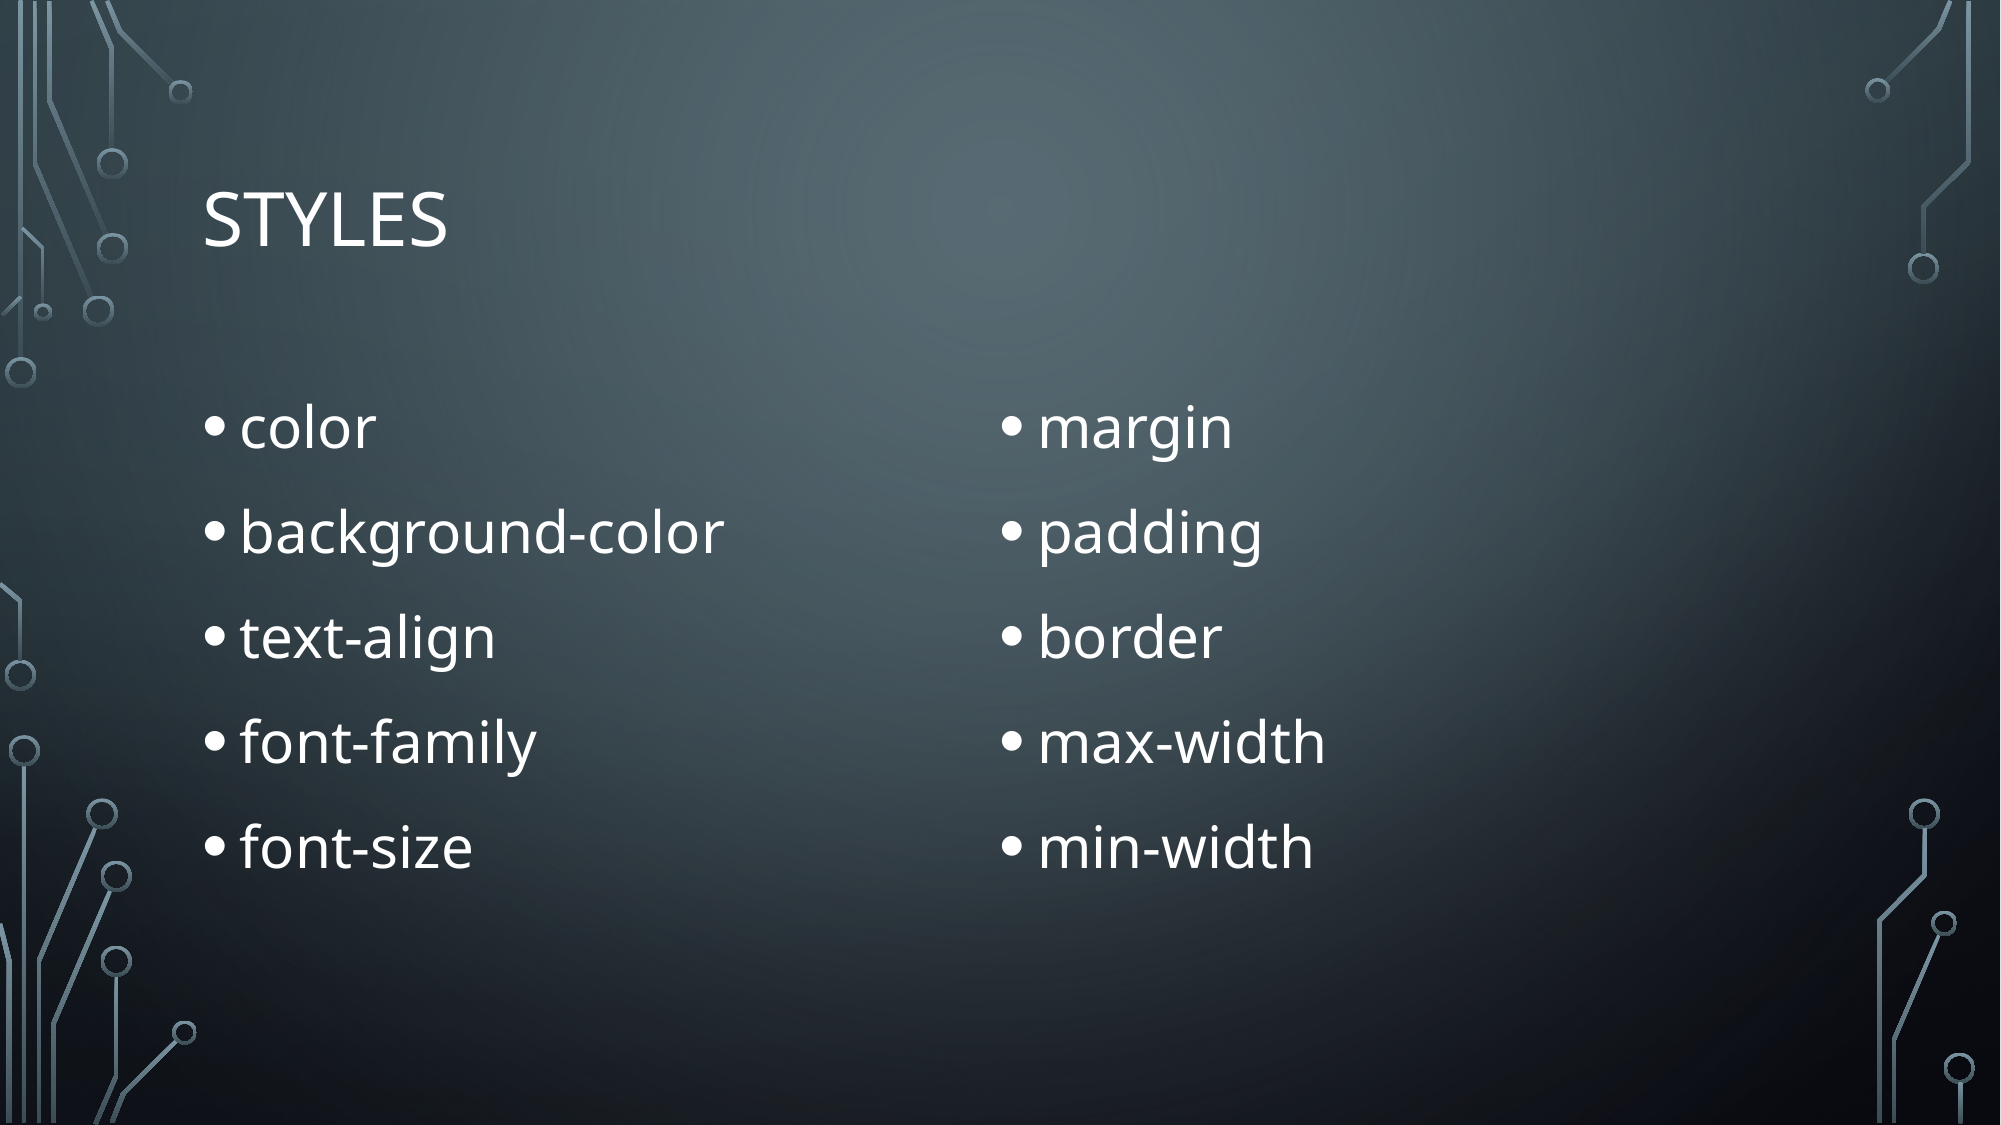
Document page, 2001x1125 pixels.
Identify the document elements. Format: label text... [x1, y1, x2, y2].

title Styles [187, 101, 1813, 344]
list color background-color text-align font-family font-size margin padding border max-width min-width [187, 369, 1813, 950]
